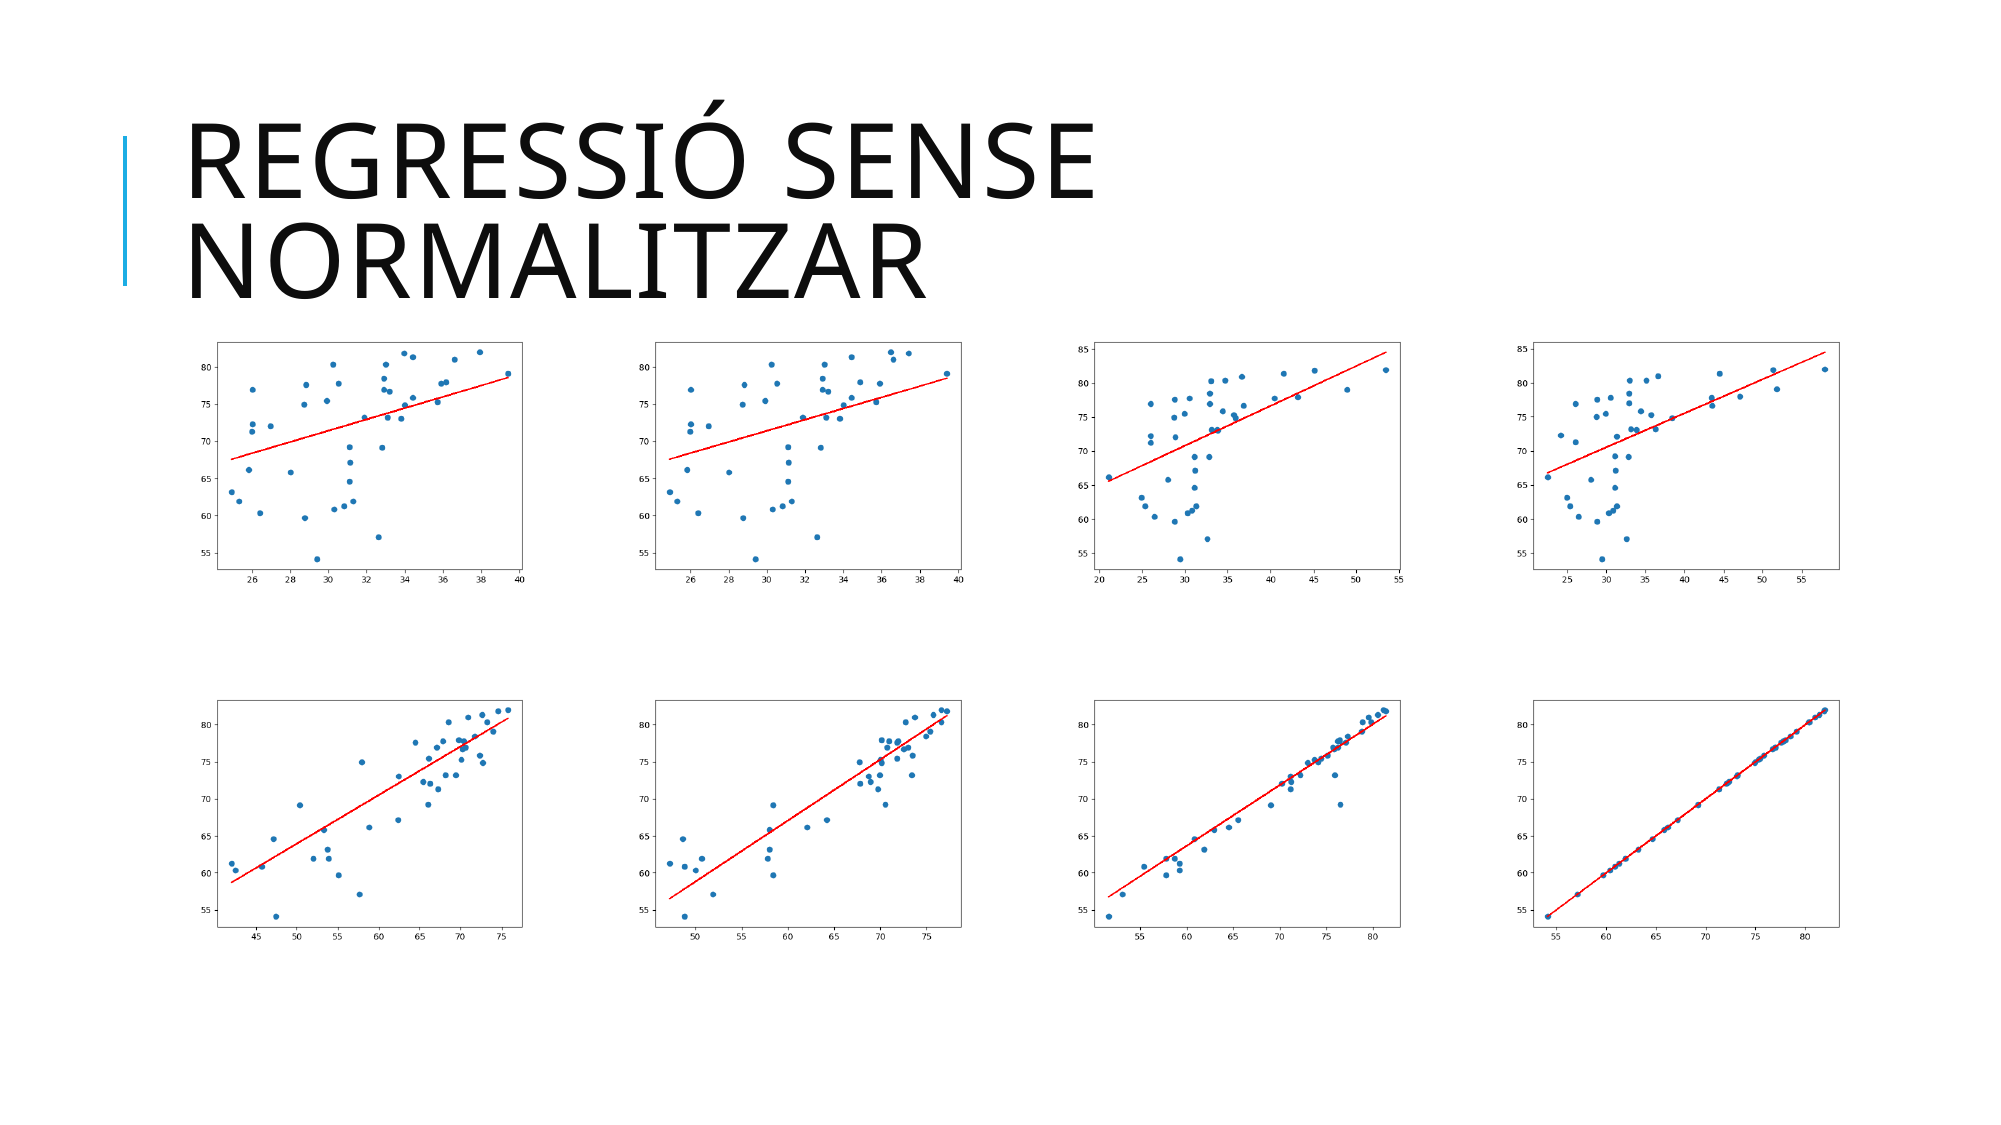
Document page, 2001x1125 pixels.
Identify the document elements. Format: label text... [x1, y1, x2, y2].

picture [1045, 306, 1440, 602]
picture [167, 663, 562, 960]
picture [1045, 663, 1440, 960]
picture [606, 306, 1001, 602]
picture [1484, 306, 1879, 602]
picture [1484, 663, 1879, 960]
title Regressió sense normalitzar [168, 96, 1763, 342]
picture [167, 306, 562, 602]
picture [606, 663, 1001, 960]
